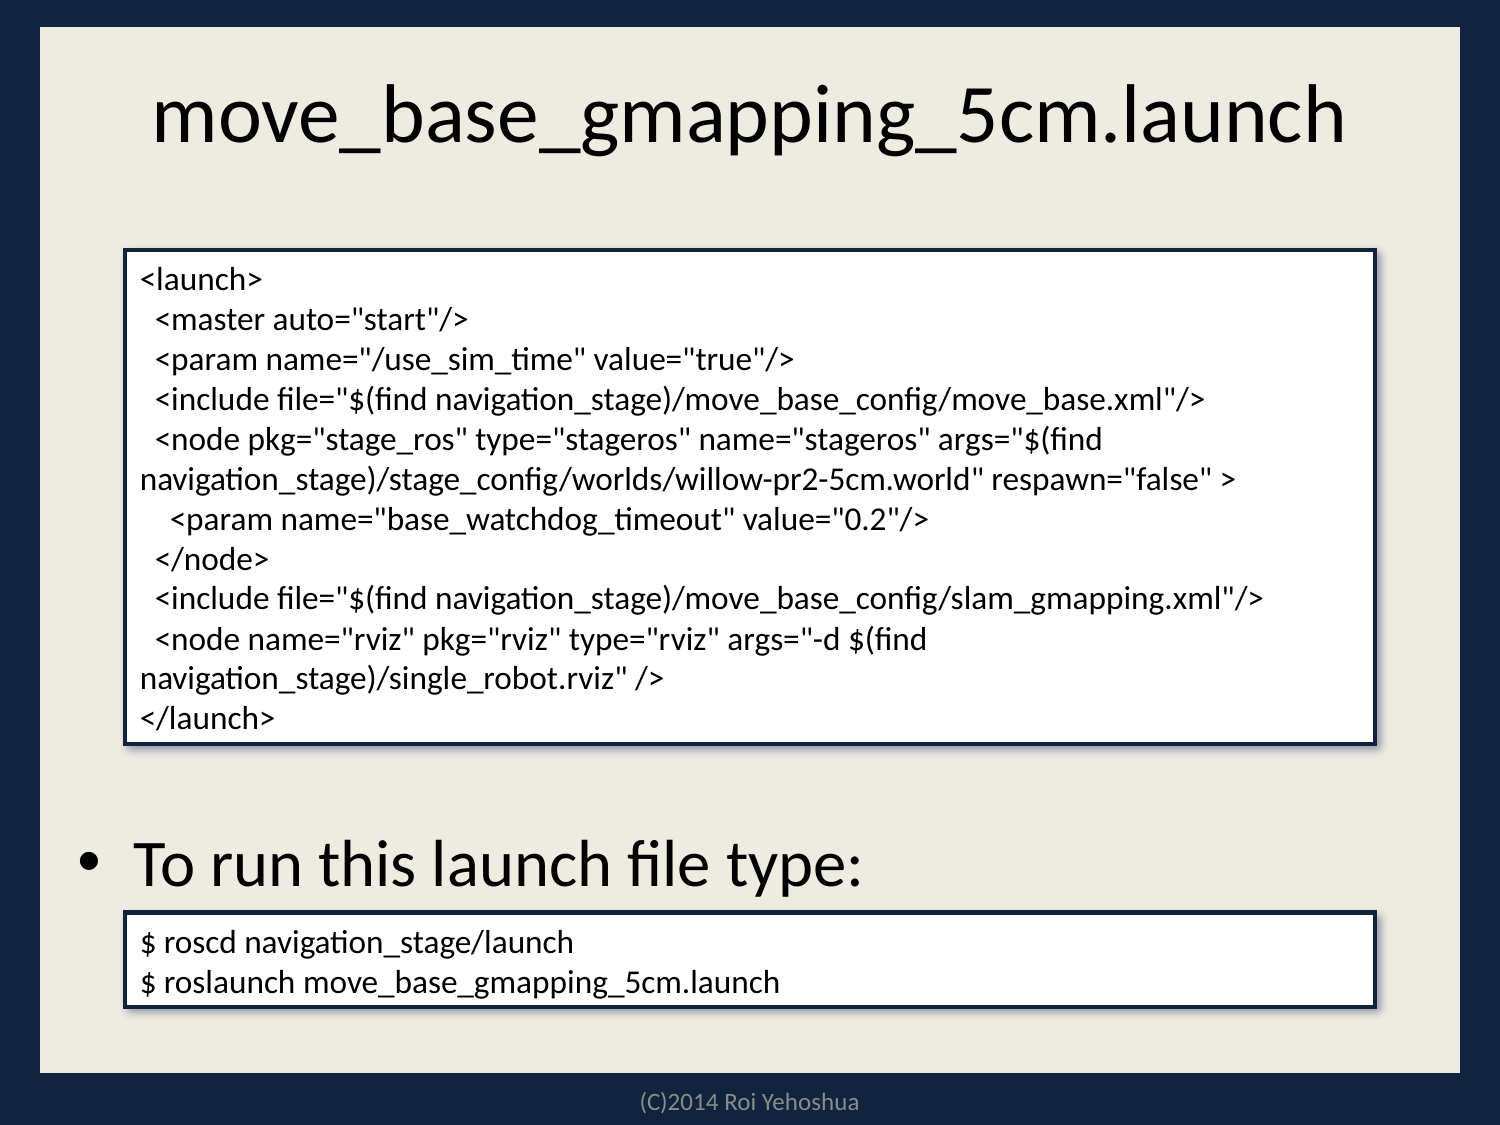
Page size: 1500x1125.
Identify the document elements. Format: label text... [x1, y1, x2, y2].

text_box To run this launch file type: [62, 812, 1488, 1105]
title move_base_gmapping_5cm.launch [37, 31, 1463, 188]
footer (C)2014 Roi Yehoshua [512, 1105, 988, 1125]
text_box <launch> <master auto="start"/> <param name="/use_sim_time" value="true"/> <include file="$(find navigation_stage)/move_base_config/move_base.xml"/> <node pkg="stage_ros" type="stageros" name="stageros" args="$(find navigation_stage)/stage_config/worlds/willow-pr2-5cm.world" respawn="false" > <param name="base_watchdog_timeout" value="0.2"/> </node> <include file="$(find navigation_stage)/move_base_config/slam_gmapping.xml"/> <node name="rviz" pkg="rviz" type="rviz" args="-d $(find navigation_stage)/single_robot.rviz" /> </launch> [125, 249, 1375, 744]
text_box $ roscd navigation_stage/launch $ roslaunch move_base_gmapping_5cm.launch [125, 912, 1375, 1008]
list [37, 200, 1463, 1080]
